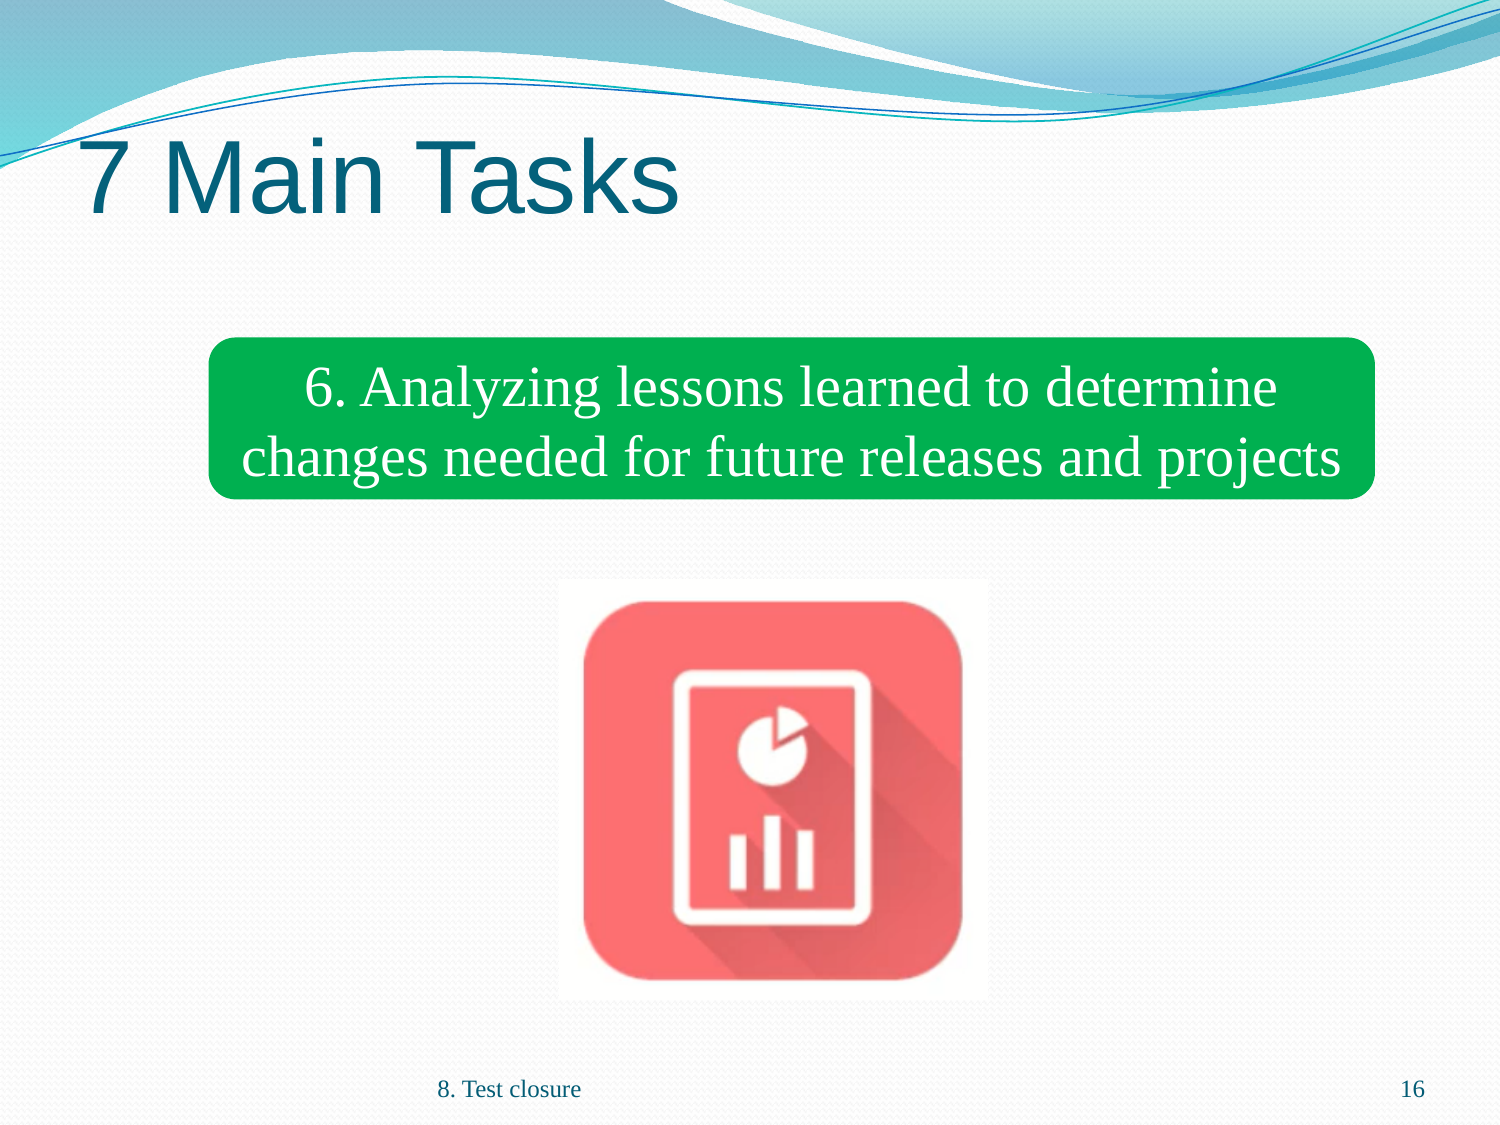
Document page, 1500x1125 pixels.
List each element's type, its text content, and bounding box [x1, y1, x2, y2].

text_box 6. Analyzing lessons learned to determine changes needed for future releases and projects [206, 335, 1378, 502]
footer 8. Test closure [437, 1042, 988, 1103]
picture [559, 579, 988, 1001]
title 7 Main Tasks [75, 99, 1425, 235]
slide_number 16 [1299, 1042, 1425, 1103]
